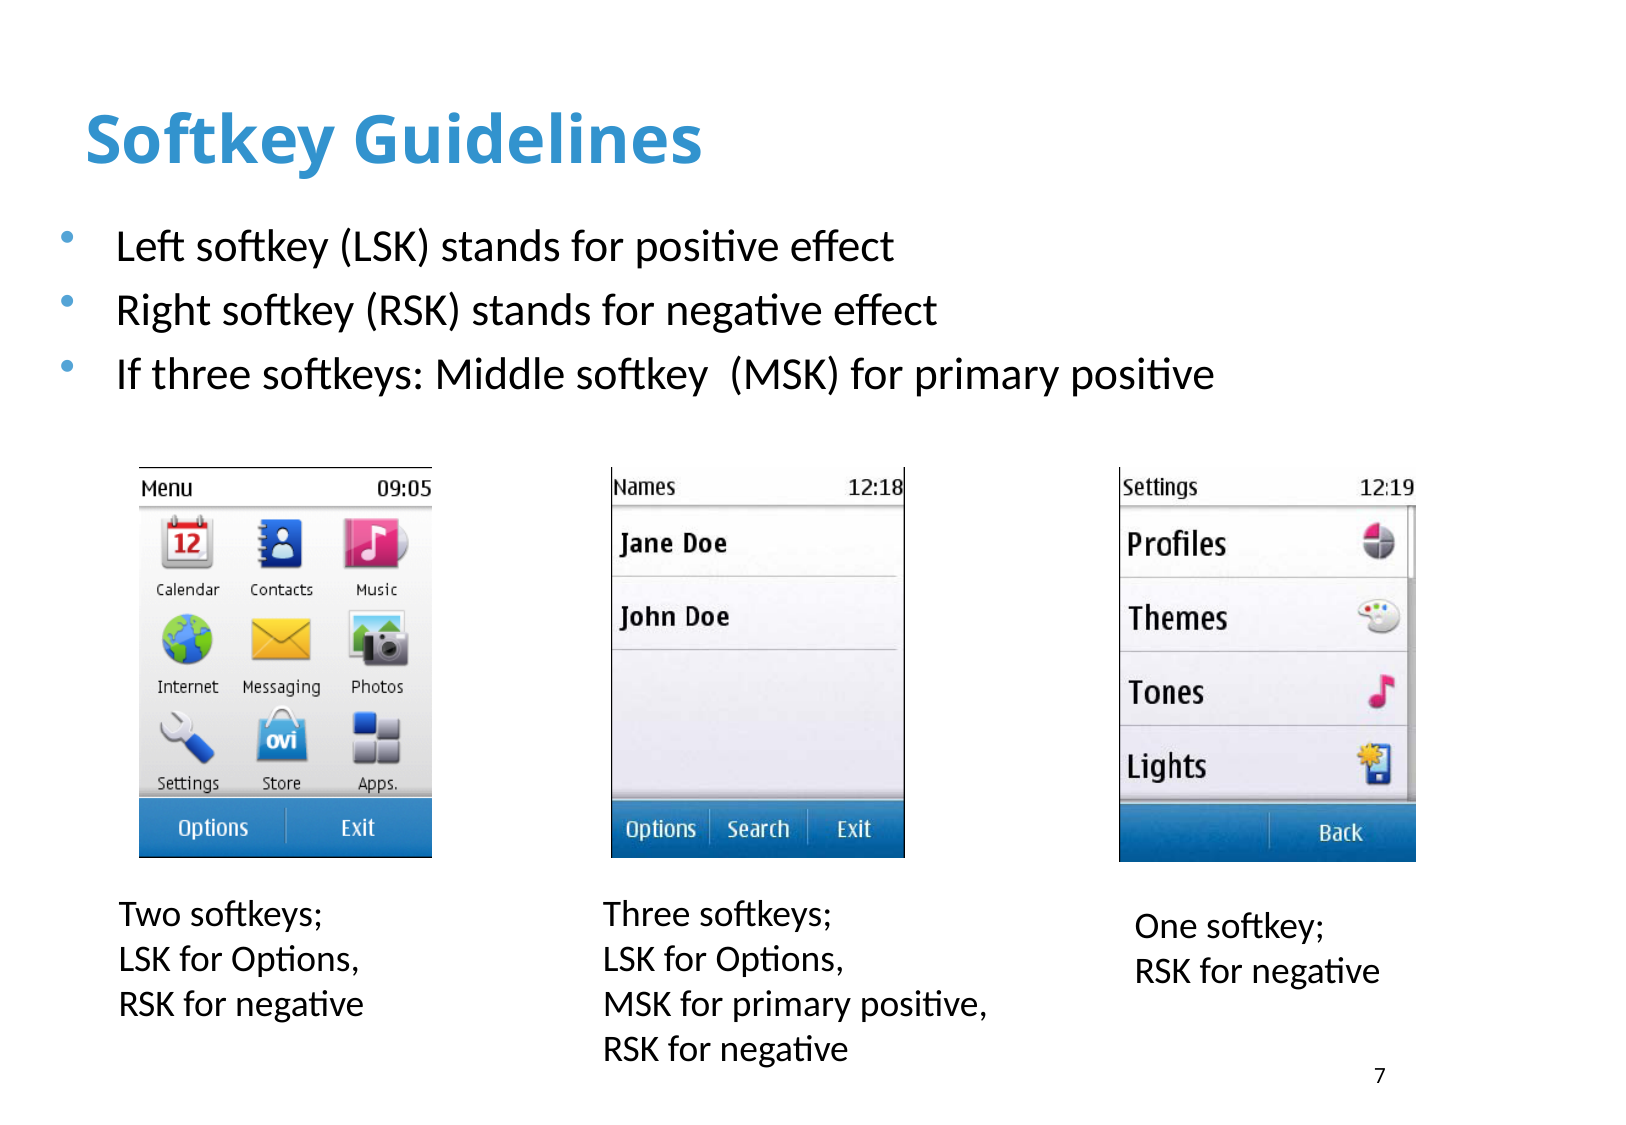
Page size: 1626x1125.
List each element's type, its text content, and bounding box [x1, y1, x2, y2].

slide_number 7 [1344, 1058, 1402, 1100]
picture [1119, 467, 1416, 862]
text_box Left softkey (LSK) stands for positive effect Right softkey (RSK) stands for negative effect If three softkeys: Middle softkey (MSK) for primary positive [44, 208, 1581, 468]
picture [139, 467, 432, 859]
text_box One softkey; RSK for negative [1119, 893, 1545, 998]
title Softkey Guidelines [70, 44, 1556, 185]
text_box Two softkeys; LSK for Options, RSK for negative [103, 881, 530, 1032]
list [611, 467, 905, 859]
text_box Three softkeys; LSK for Options, MSK for primary positive, RSK for negative [588, 881, 1014, 1077]
